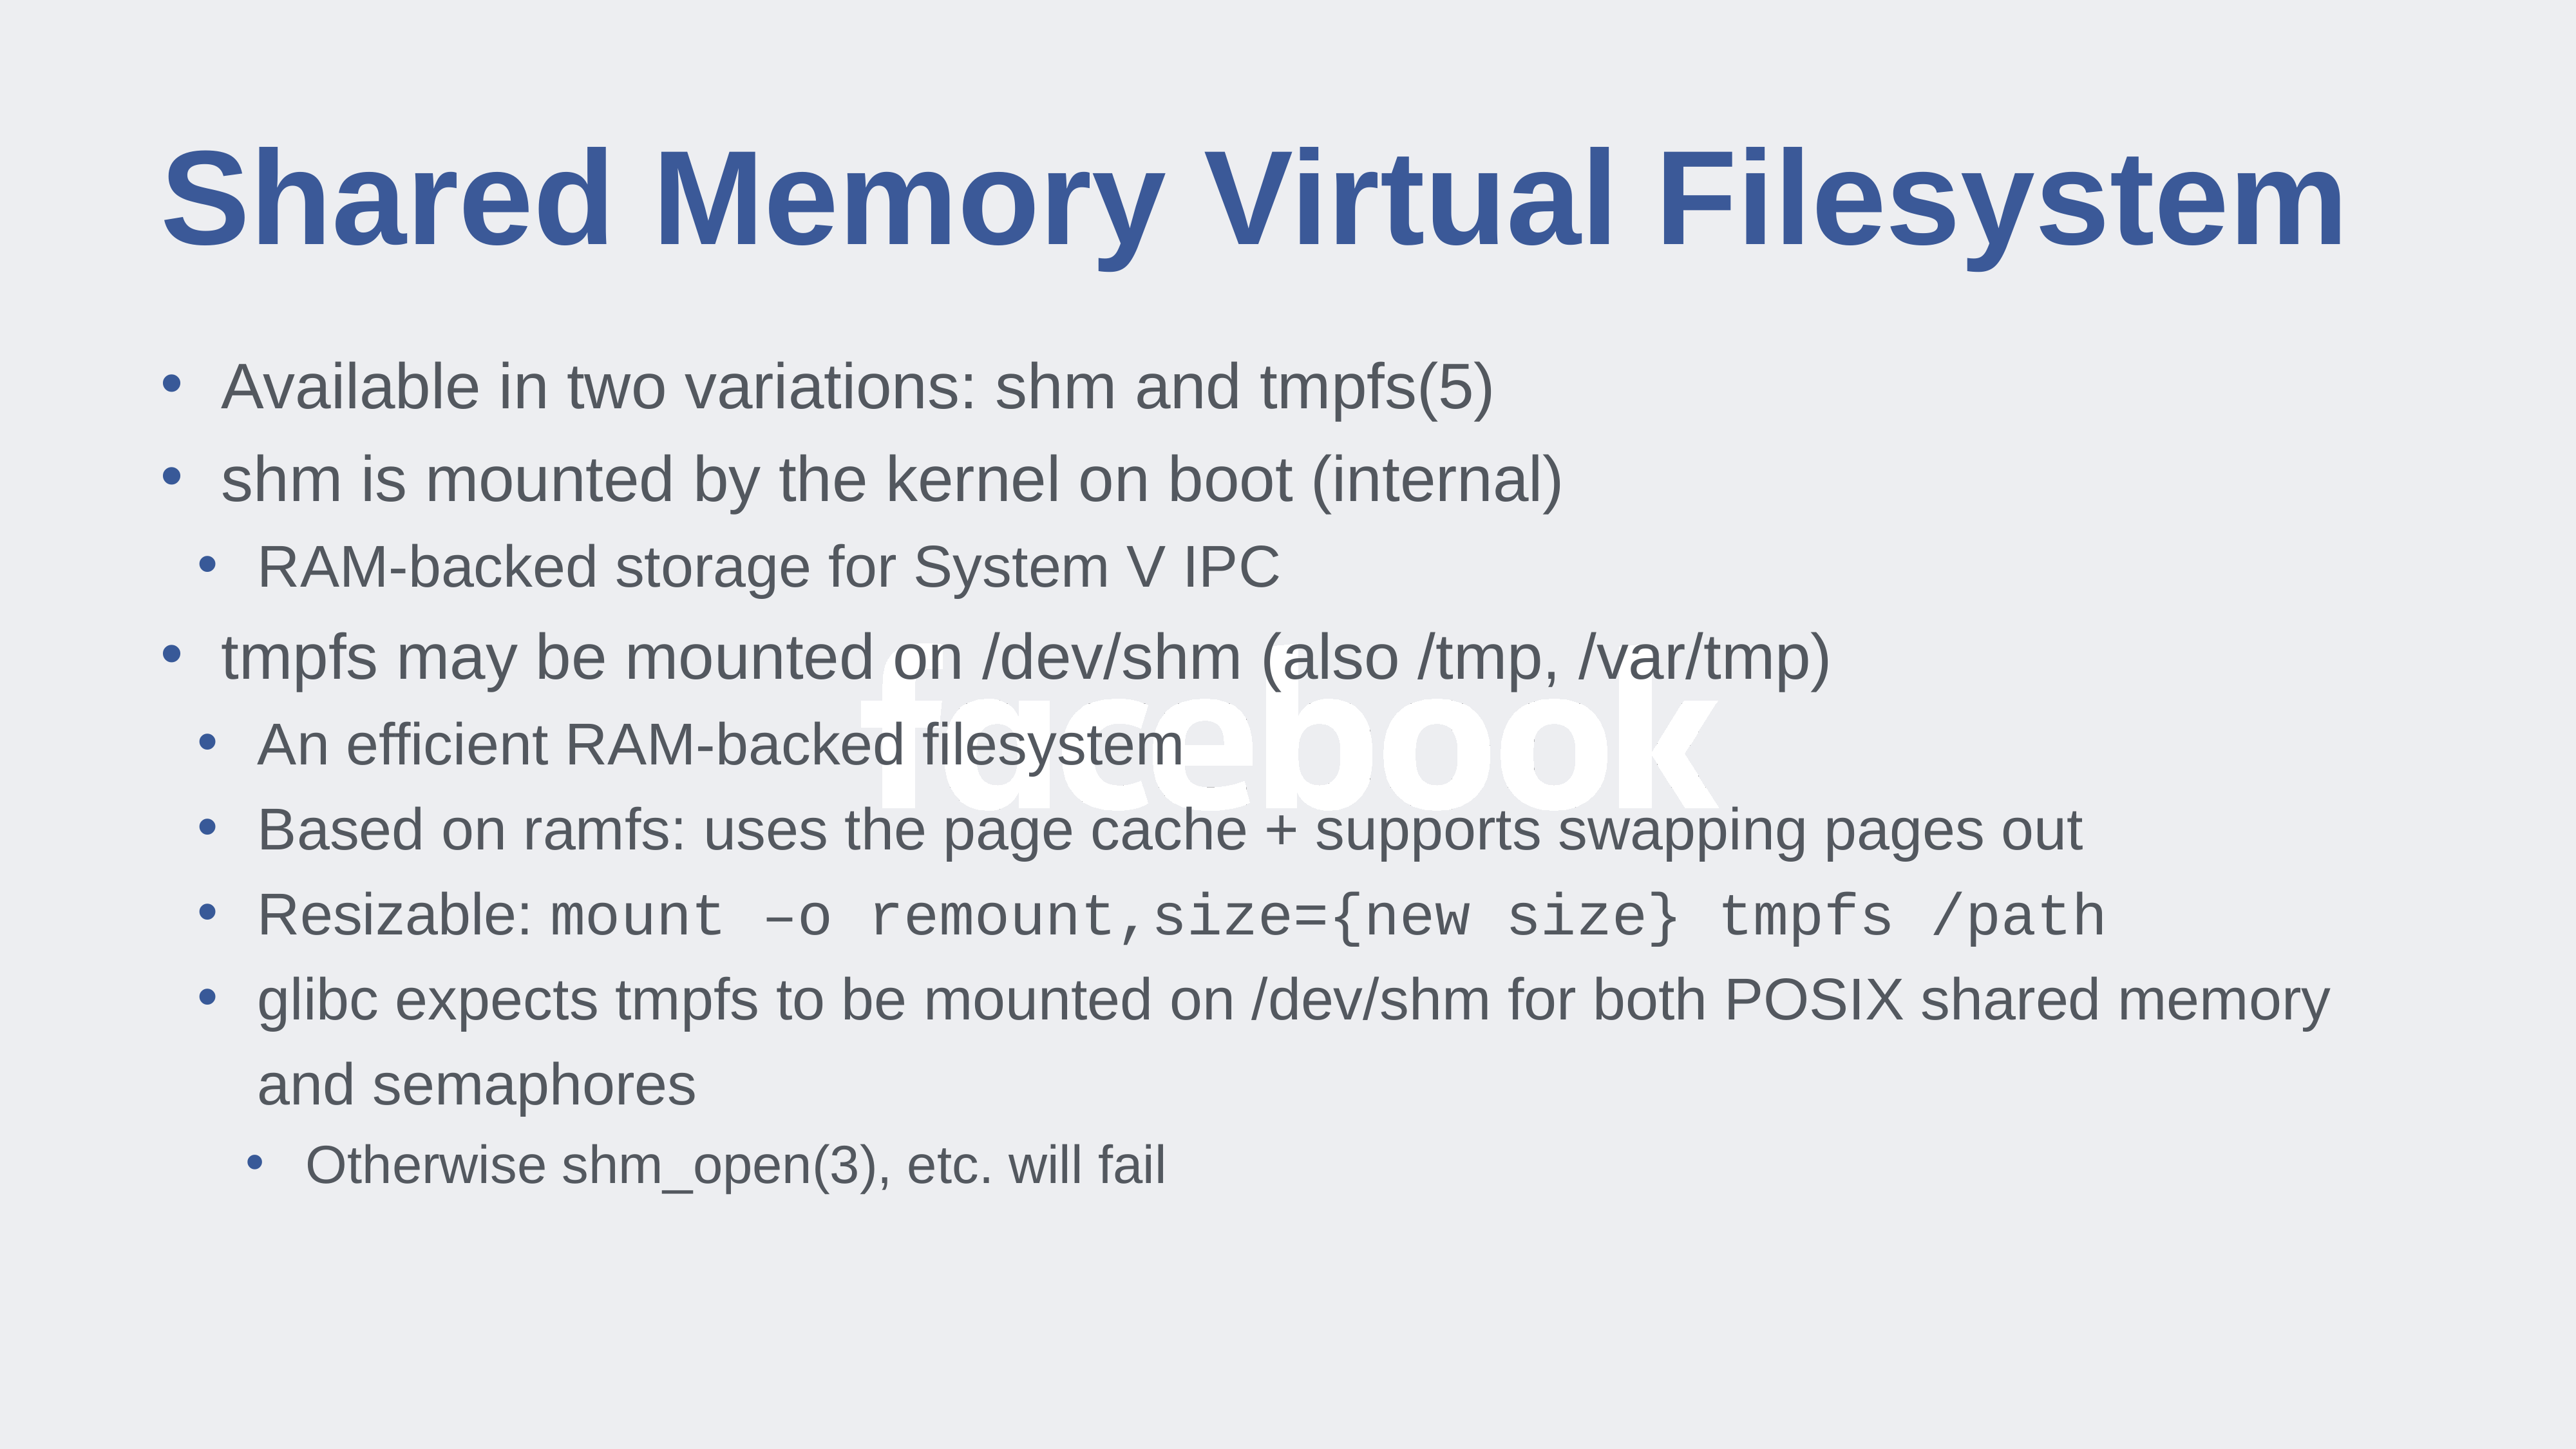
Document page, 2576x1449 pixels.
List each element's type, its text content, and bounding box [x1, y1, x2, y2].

list Available in two variations: shm and tmpfs(5) shm is mounted by the kernel on boot (internal) RAM-backed storage for System V IPC tmpfs may be mounted on /dev/shm (also /tmp, /var/tmp) An efficient RAM-backed filesystem Based on ramfs: uses the page cache + supports swapping pages out Resizable: mount –o remount,size={new size} tmpfs /path glibc expects tmpfs to be mounted on /dev/shm for both POSIX shared memory and semaphores Otherwise shm_open(3), etc. will fail [160, 328, 2415, 1312]
title Shared Memory Virtual Filesystem [160, 109, 2415, 305]
